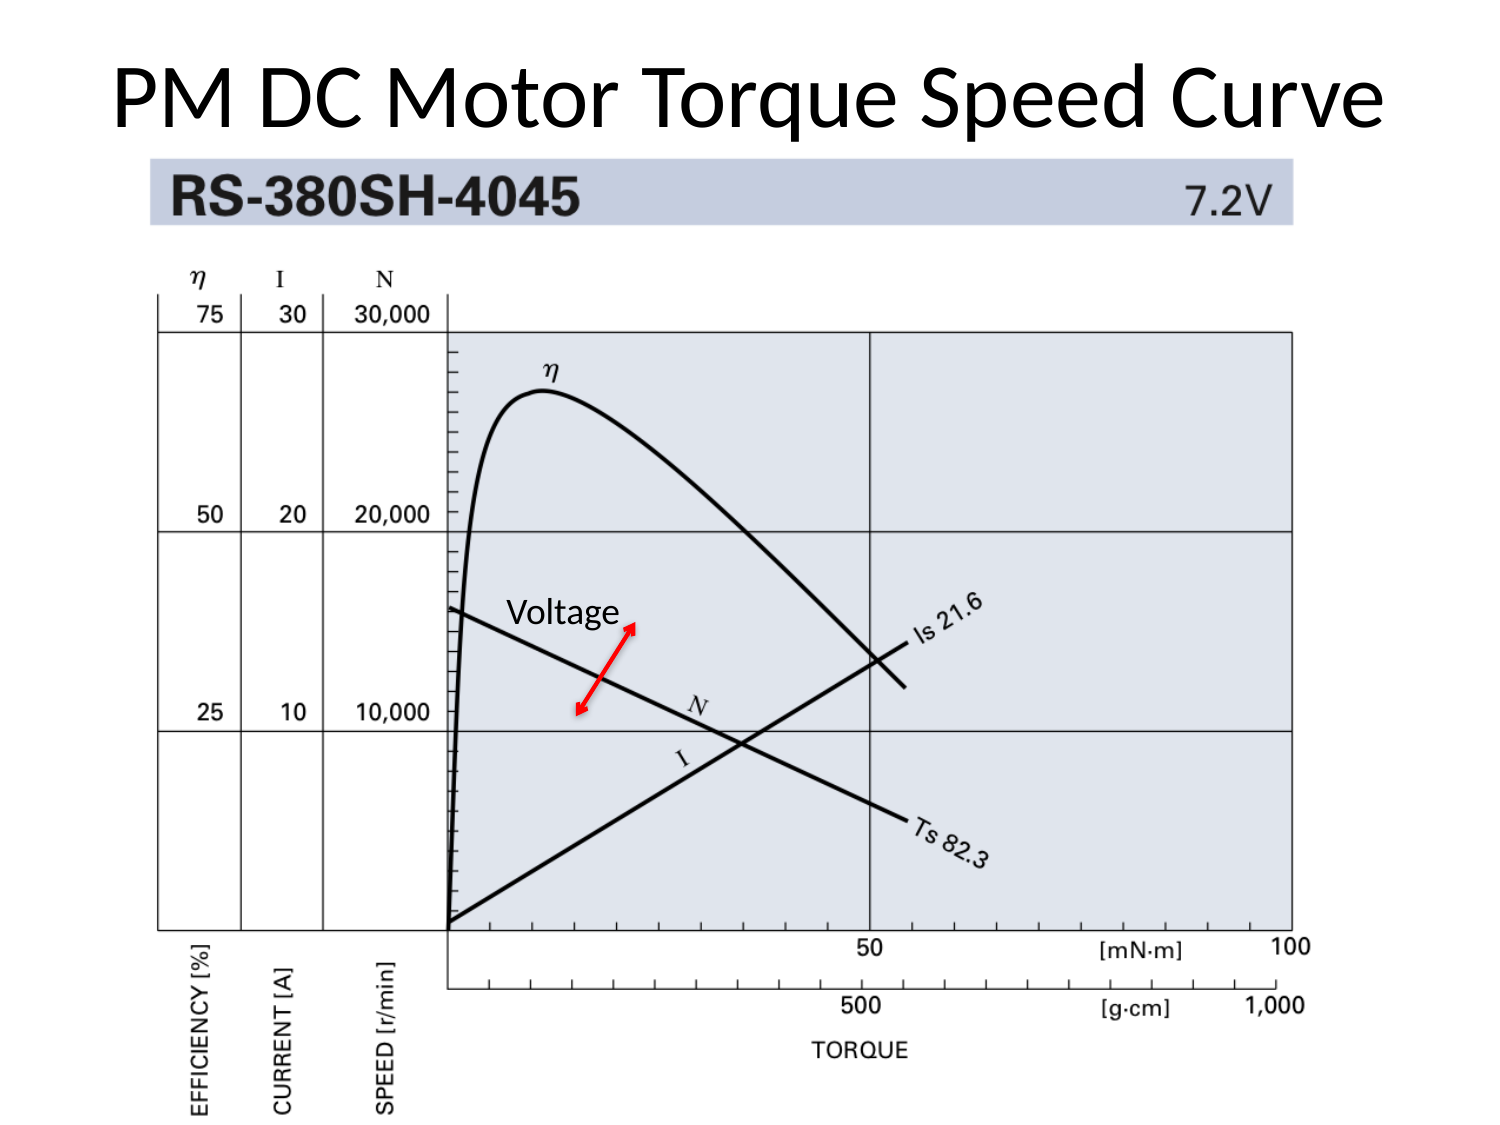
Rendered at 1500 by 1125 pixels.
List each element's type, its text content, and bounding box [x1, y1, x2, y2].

title PM DC Motor Torque Speed Curve [75, 11, 1425, 171]
picture [143, 152, 1321, 1125]
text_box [575, 621, 636, 717]
